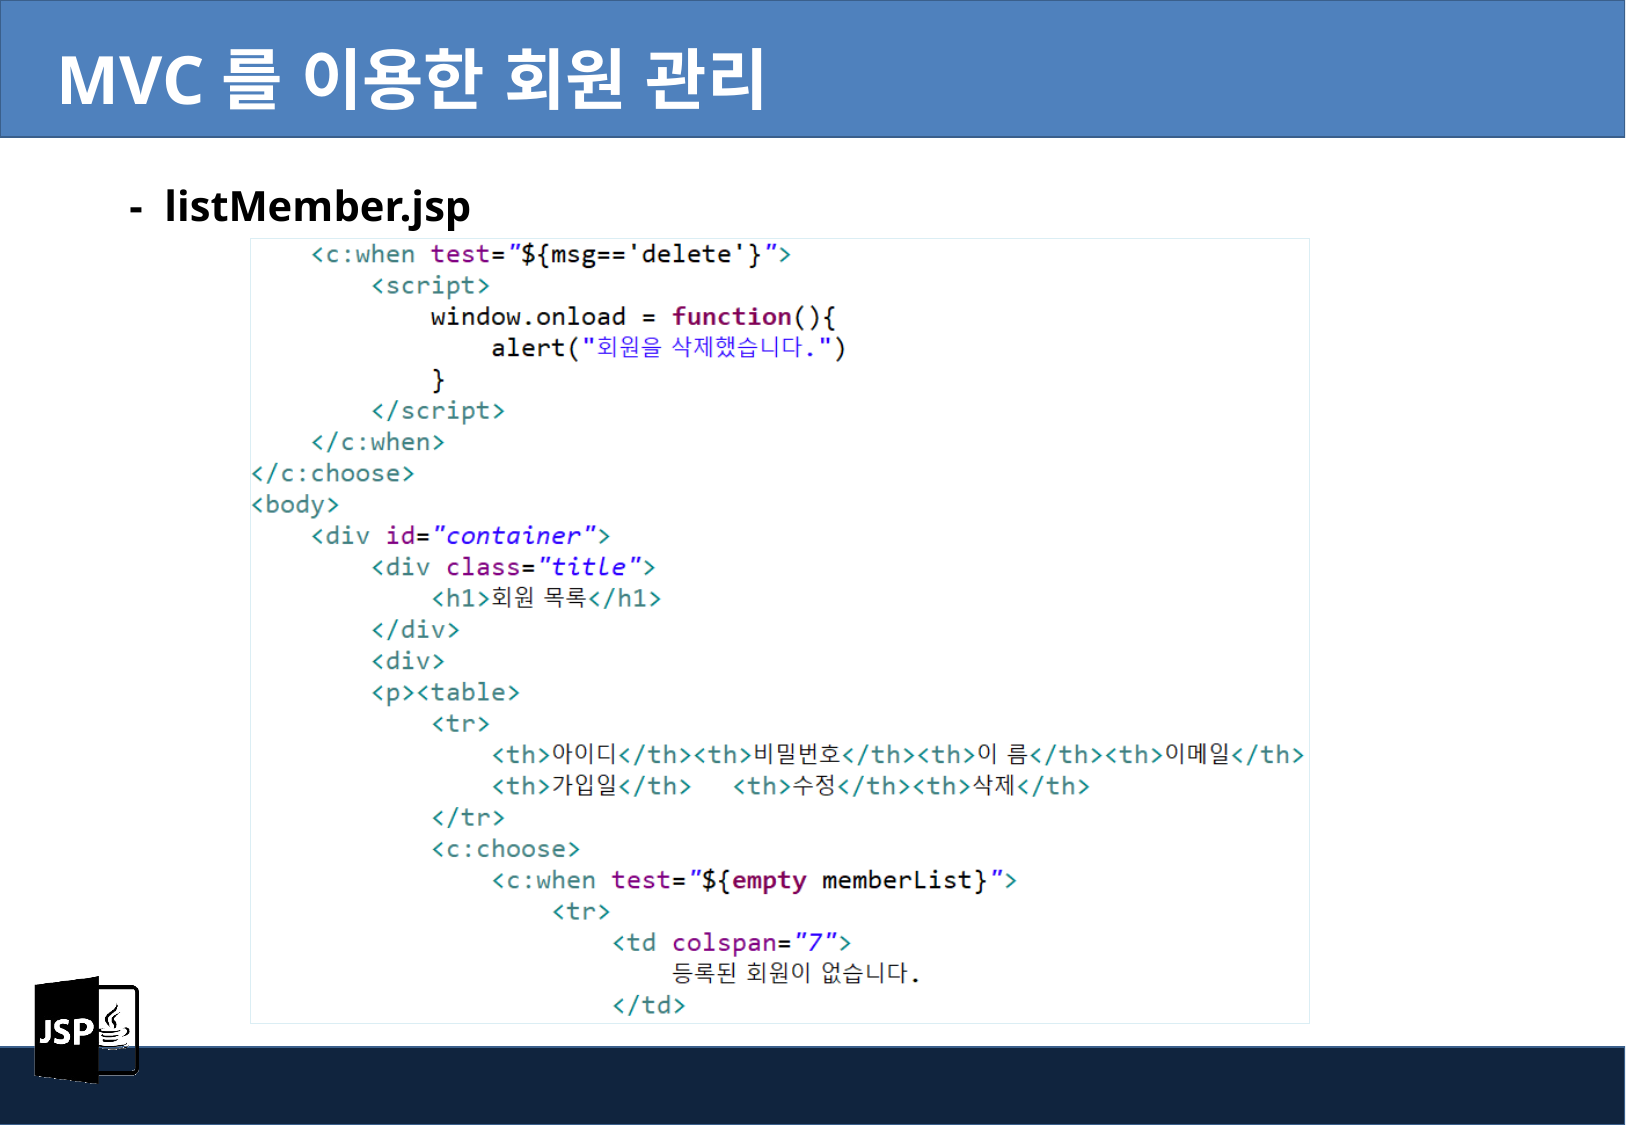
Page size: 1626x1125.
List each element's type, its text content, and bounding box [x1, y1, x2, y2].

text_box - listMember.jsp [103, 172, 1581, 238]
text_box [0, 0, 834, 138]
picture [250, 238, 1311, 1024]
picture [32, 976, 141, 1084]
text_box MVC를 이용한 회원 관리 [24, 7, 859, 148]
